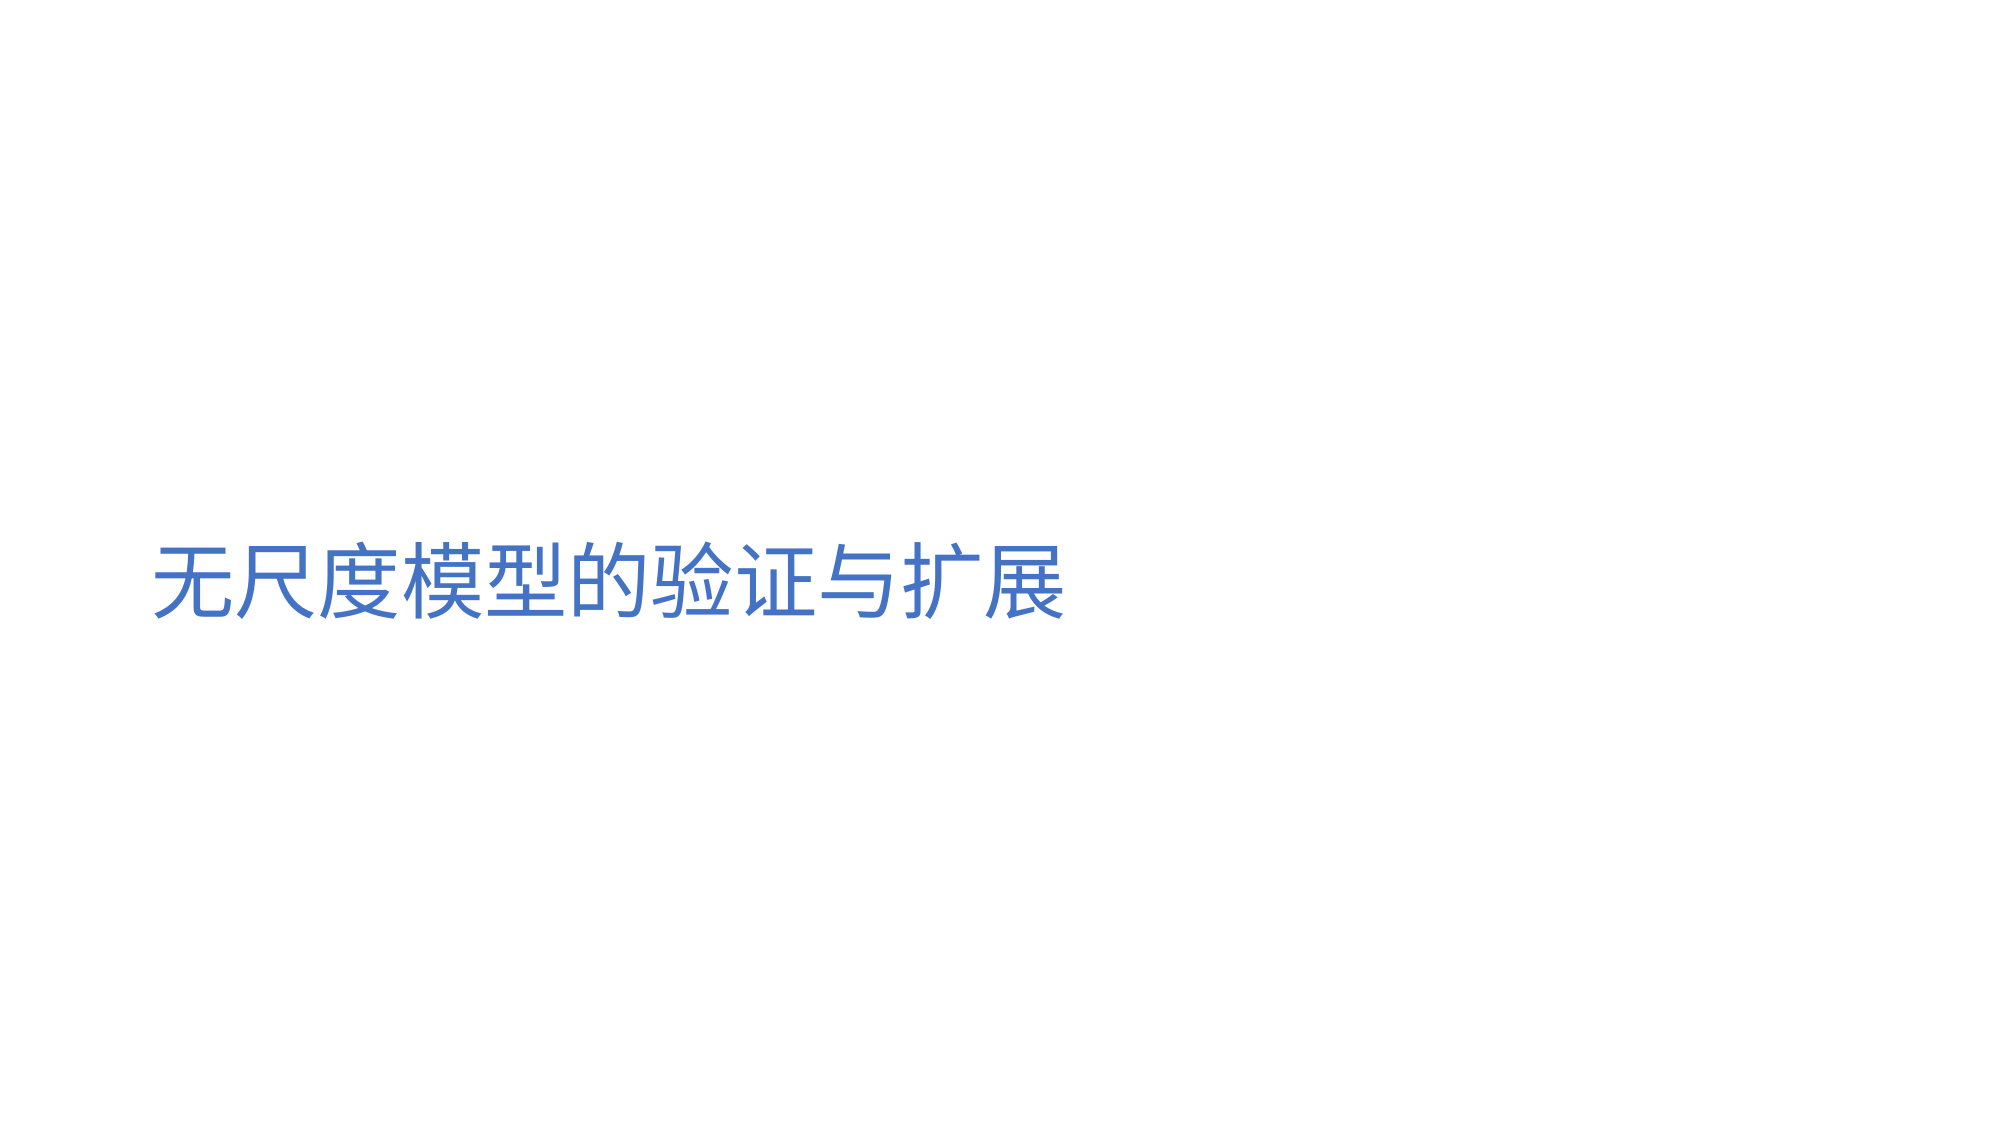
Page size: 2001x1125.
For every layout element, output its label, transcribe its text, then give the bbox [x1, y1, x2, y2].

title 无尺度模型的验证与扩展 [136, 280, 1862, 639]
